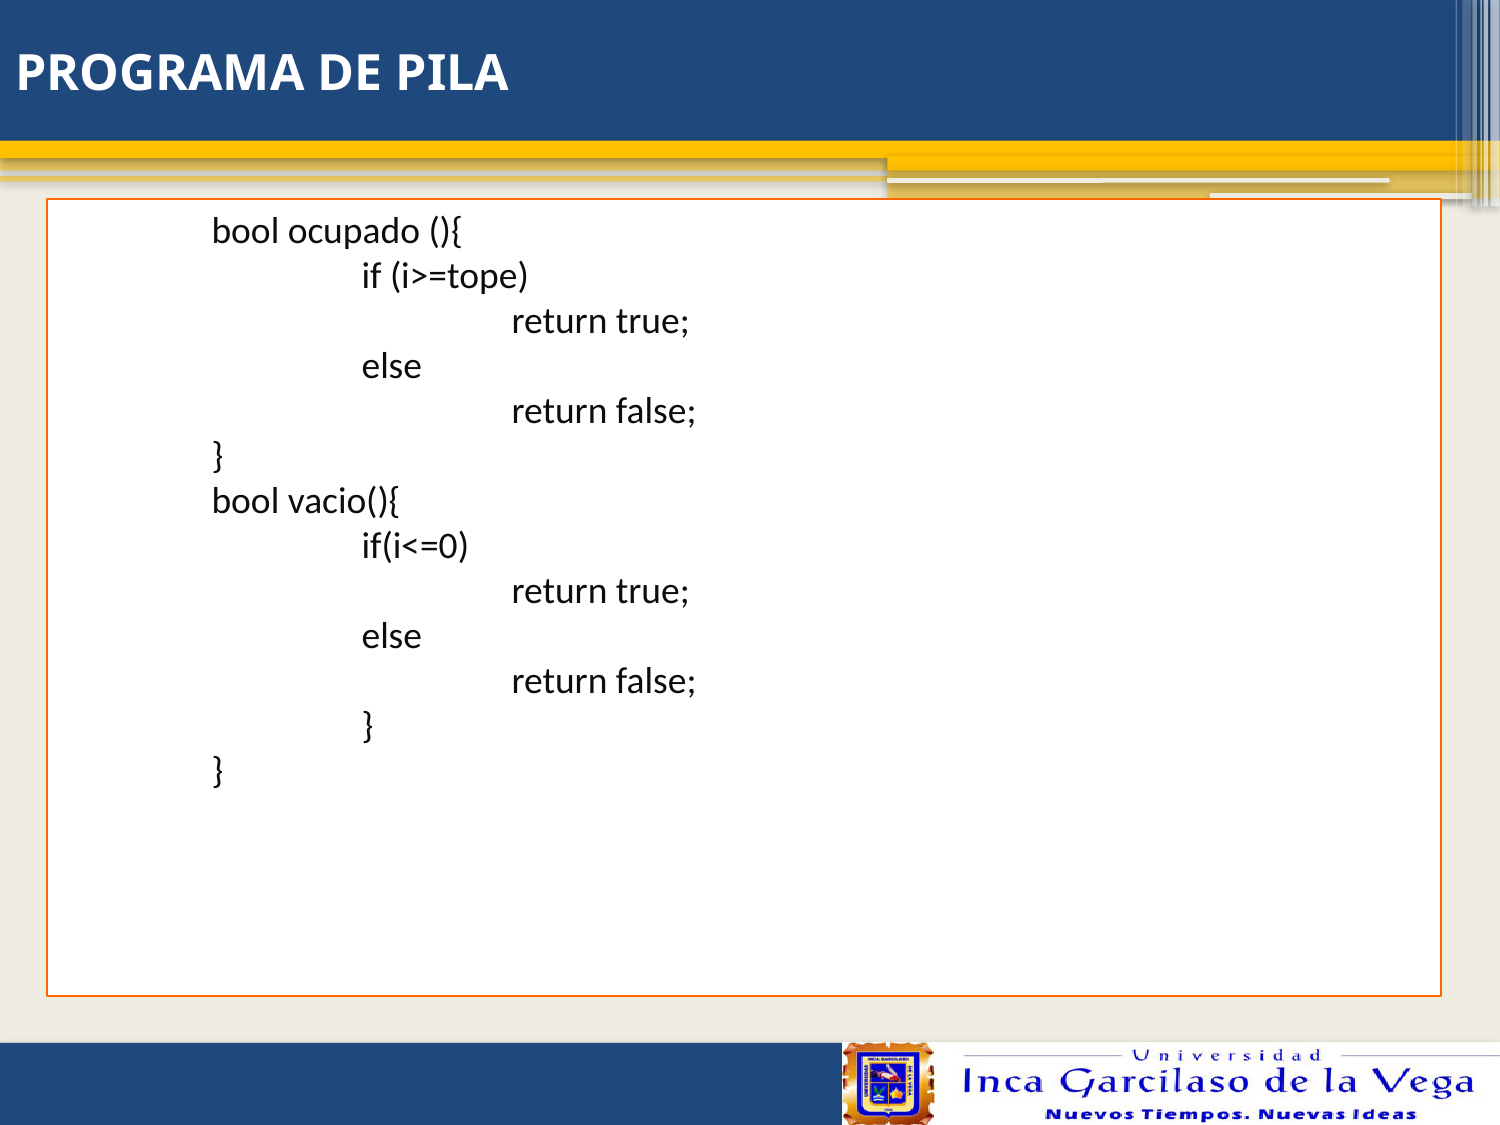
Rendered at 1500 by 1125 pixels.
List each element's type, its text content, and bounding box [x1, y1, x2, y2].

title PROGRAMA DE PILA [0, 0, 1454, 141]
picture [842, 1042, 1500, 1125]
text_box bool ocupado (){ if (i>=tope) return true; else return false; } bool vacio(){ if(i<=0) return true; else return false; } } [46, 199, 1442, 996]
